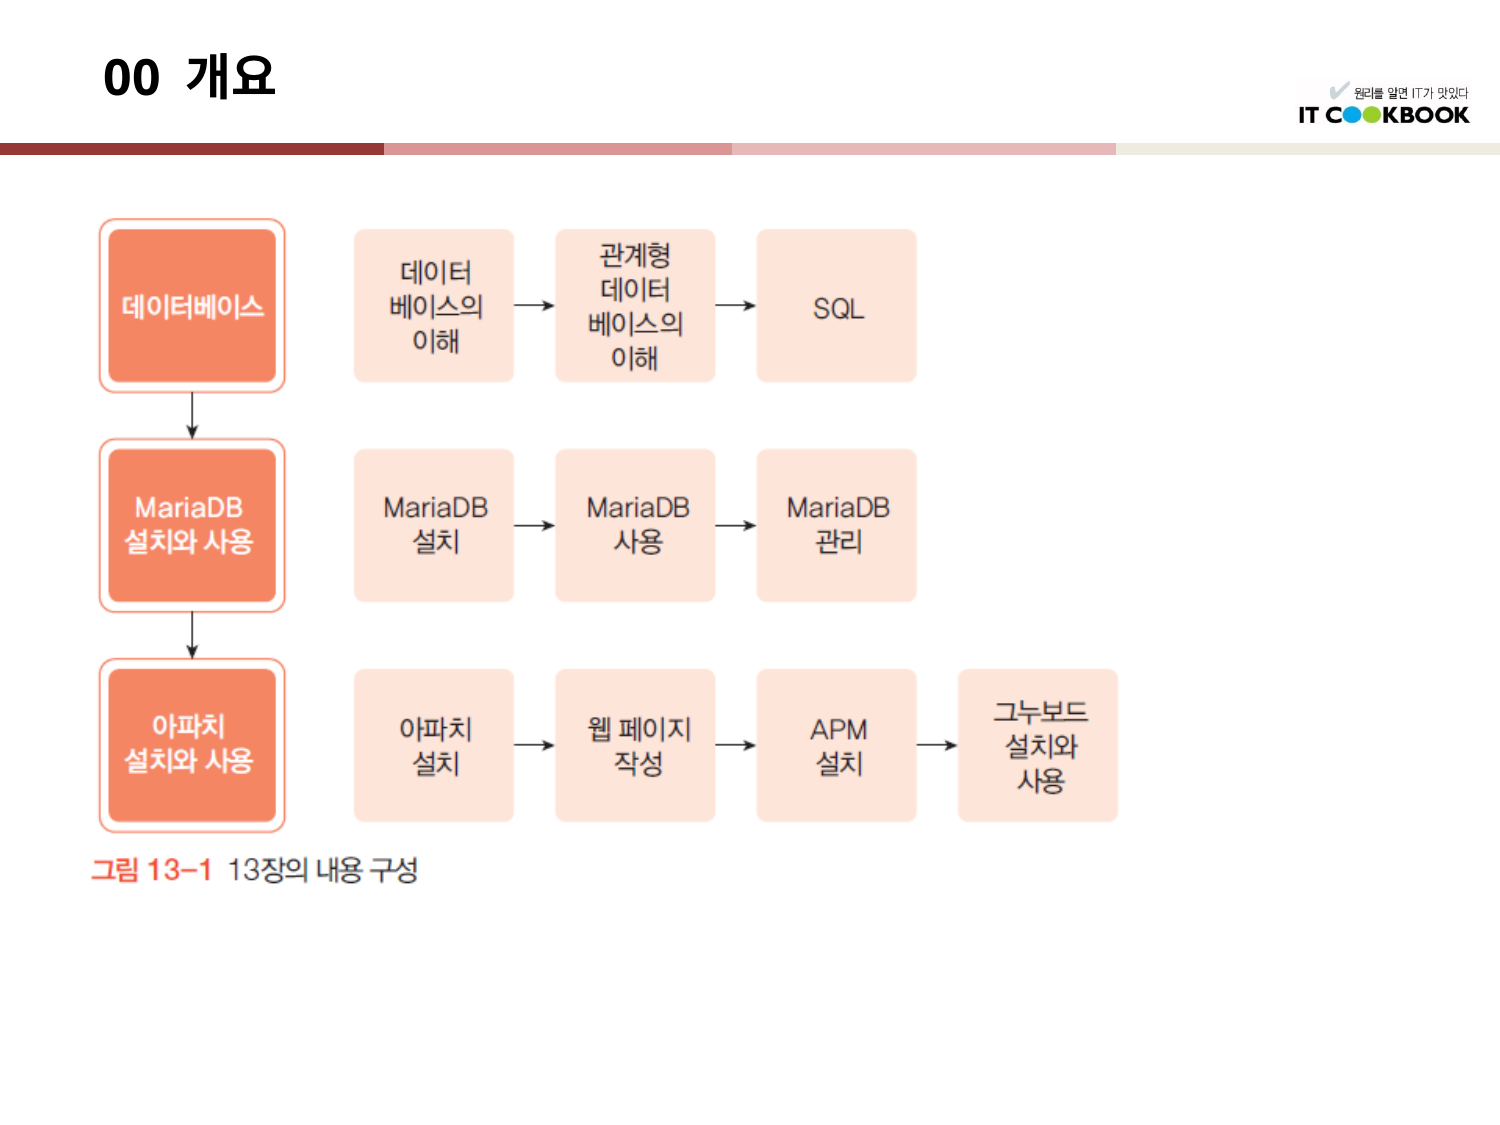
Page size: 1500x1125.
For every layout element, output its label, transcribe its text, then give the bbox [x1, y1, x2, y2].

title 00 개요 [88, 30, 1330, 121]
picture [90, 206, 1155, 919]
picture [1295, 78, 1473, 125]
